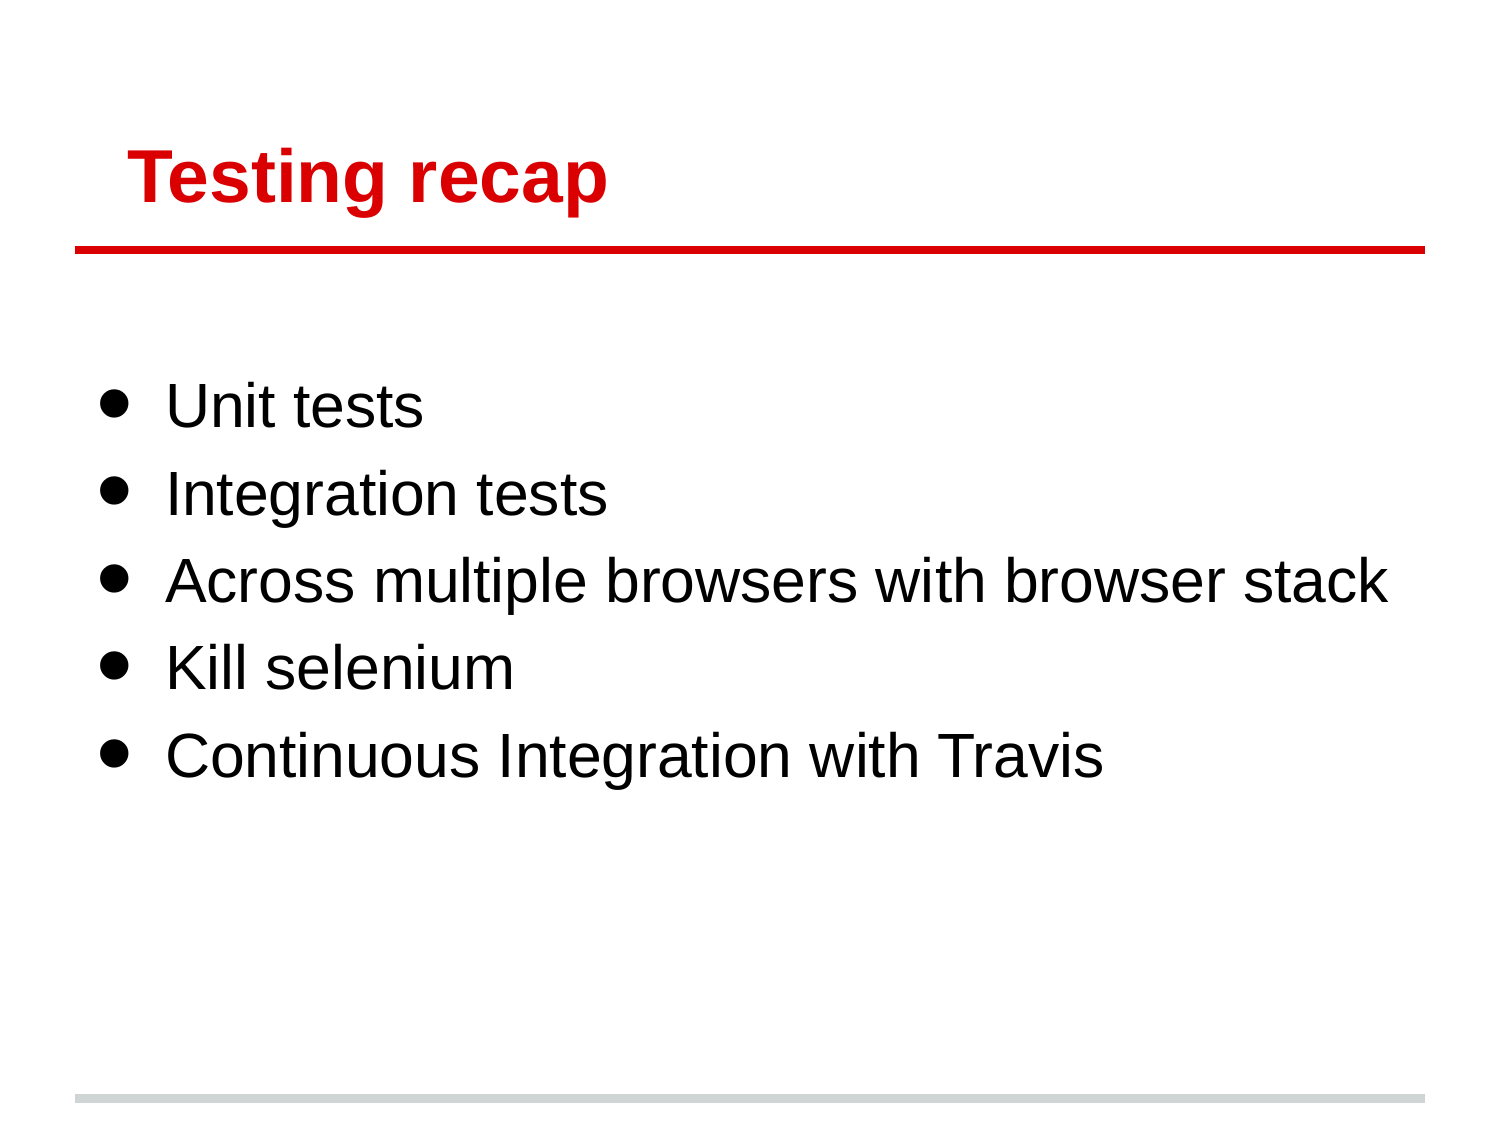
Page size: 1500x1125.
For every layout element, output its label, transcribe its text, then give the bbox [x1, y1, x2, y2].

list Unit tests Integration tests Across multiple browsers with browser stack Kill selenium Continuous Integration with Travis [75, 262, 1425, 931]
title Testing recap [75, 14, 1425, 233]
